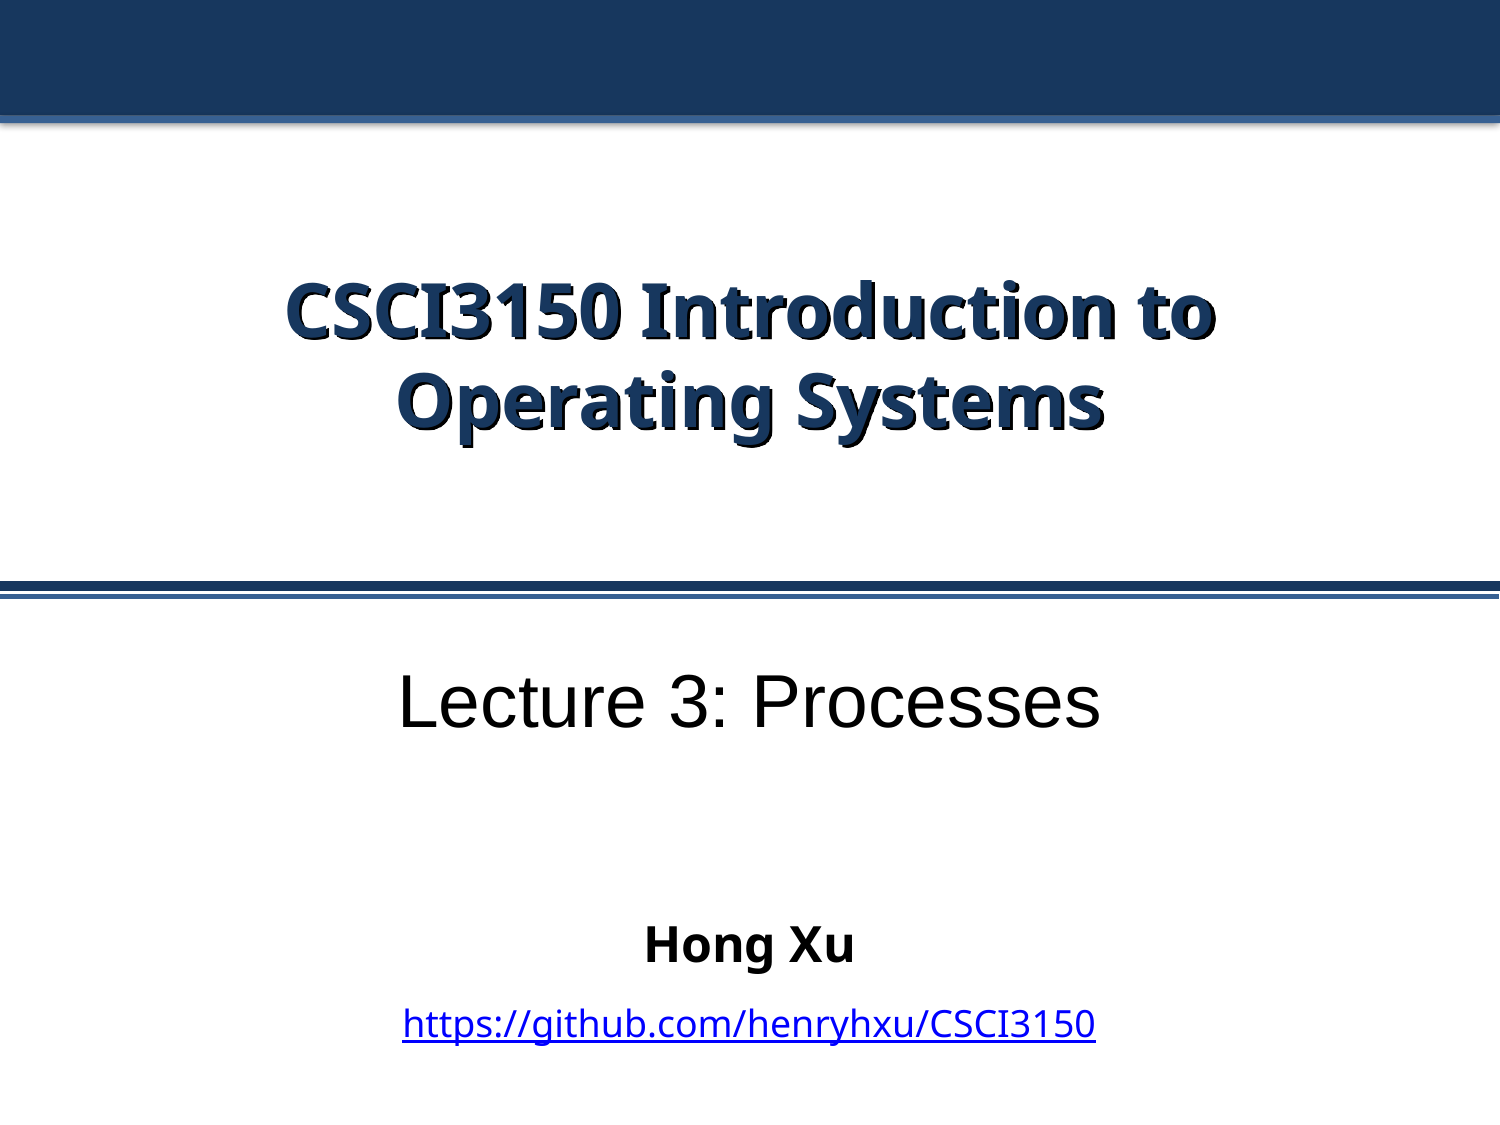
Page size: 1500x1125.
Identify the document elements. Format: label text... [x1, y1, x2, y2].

text_box Lecture 3: Processes [112, 645, 1388, 750]
title CSCI3150 Introduction to Operating Systems [111, 243, 1388, 462]
